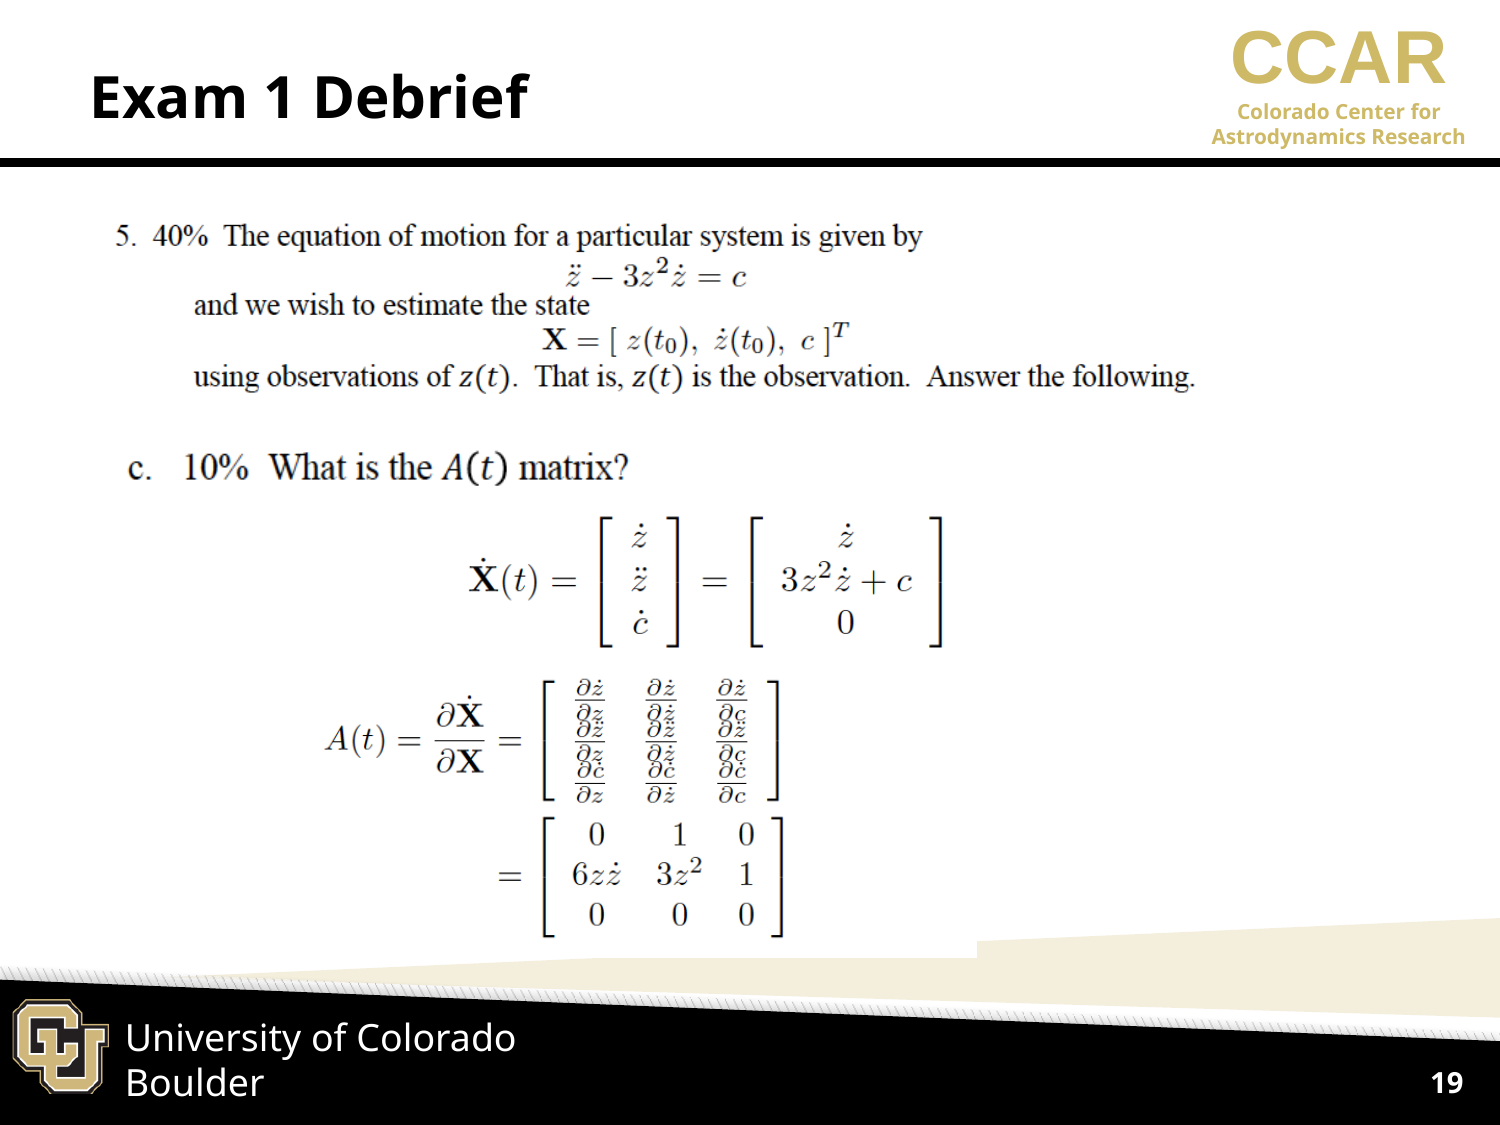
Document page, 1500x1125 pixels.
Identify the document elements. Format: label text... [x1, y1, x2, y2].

title Exam 1 Debrief [75, 37, 1200, 138]
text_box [0, 972, 1499, 1041]
slide_number 19 [1385, 1051, 1479, 1112]
picture [94, 445, 978, 958]
picture [0, 172, 1322, 421]
